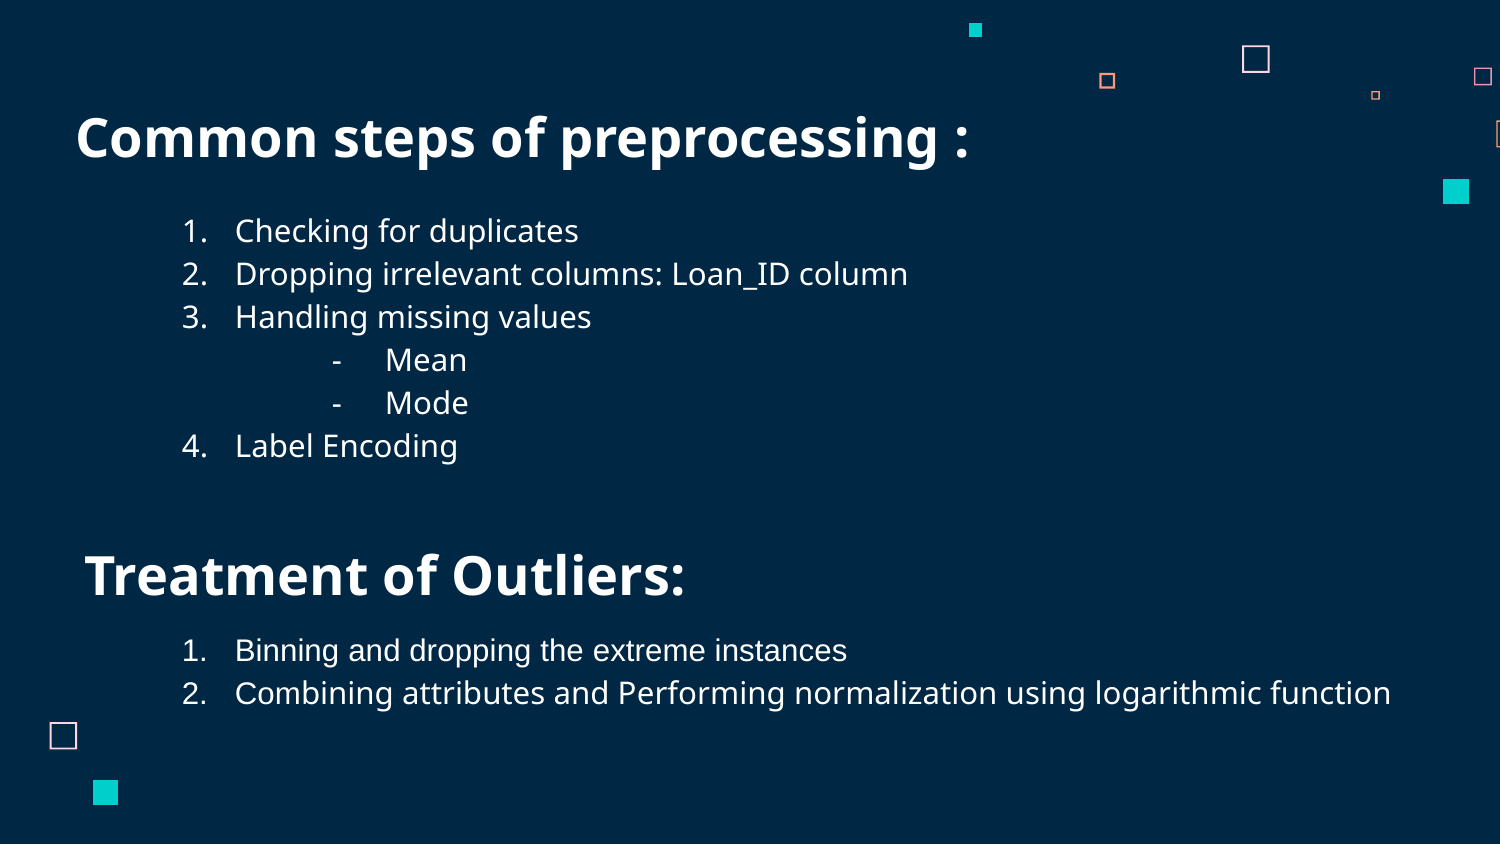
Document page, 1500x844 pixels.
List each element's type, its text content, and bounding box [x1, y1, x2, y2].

text_box Common steps of preprocessing : [60, 89, 1205, 184]
text_box Treatment of Outliers: [69, 527, 970, 622]
text_box Binning and dropping the extreme instances Combining attributes and Performing normalization using logarithmic function [145, 609, 1500, 726]
text_box Checking for duplicates Dropping irrelevant columns: Loan_ID column Handling missing values Mean Mode Label Encoding [145, 190, 1335, 479]
